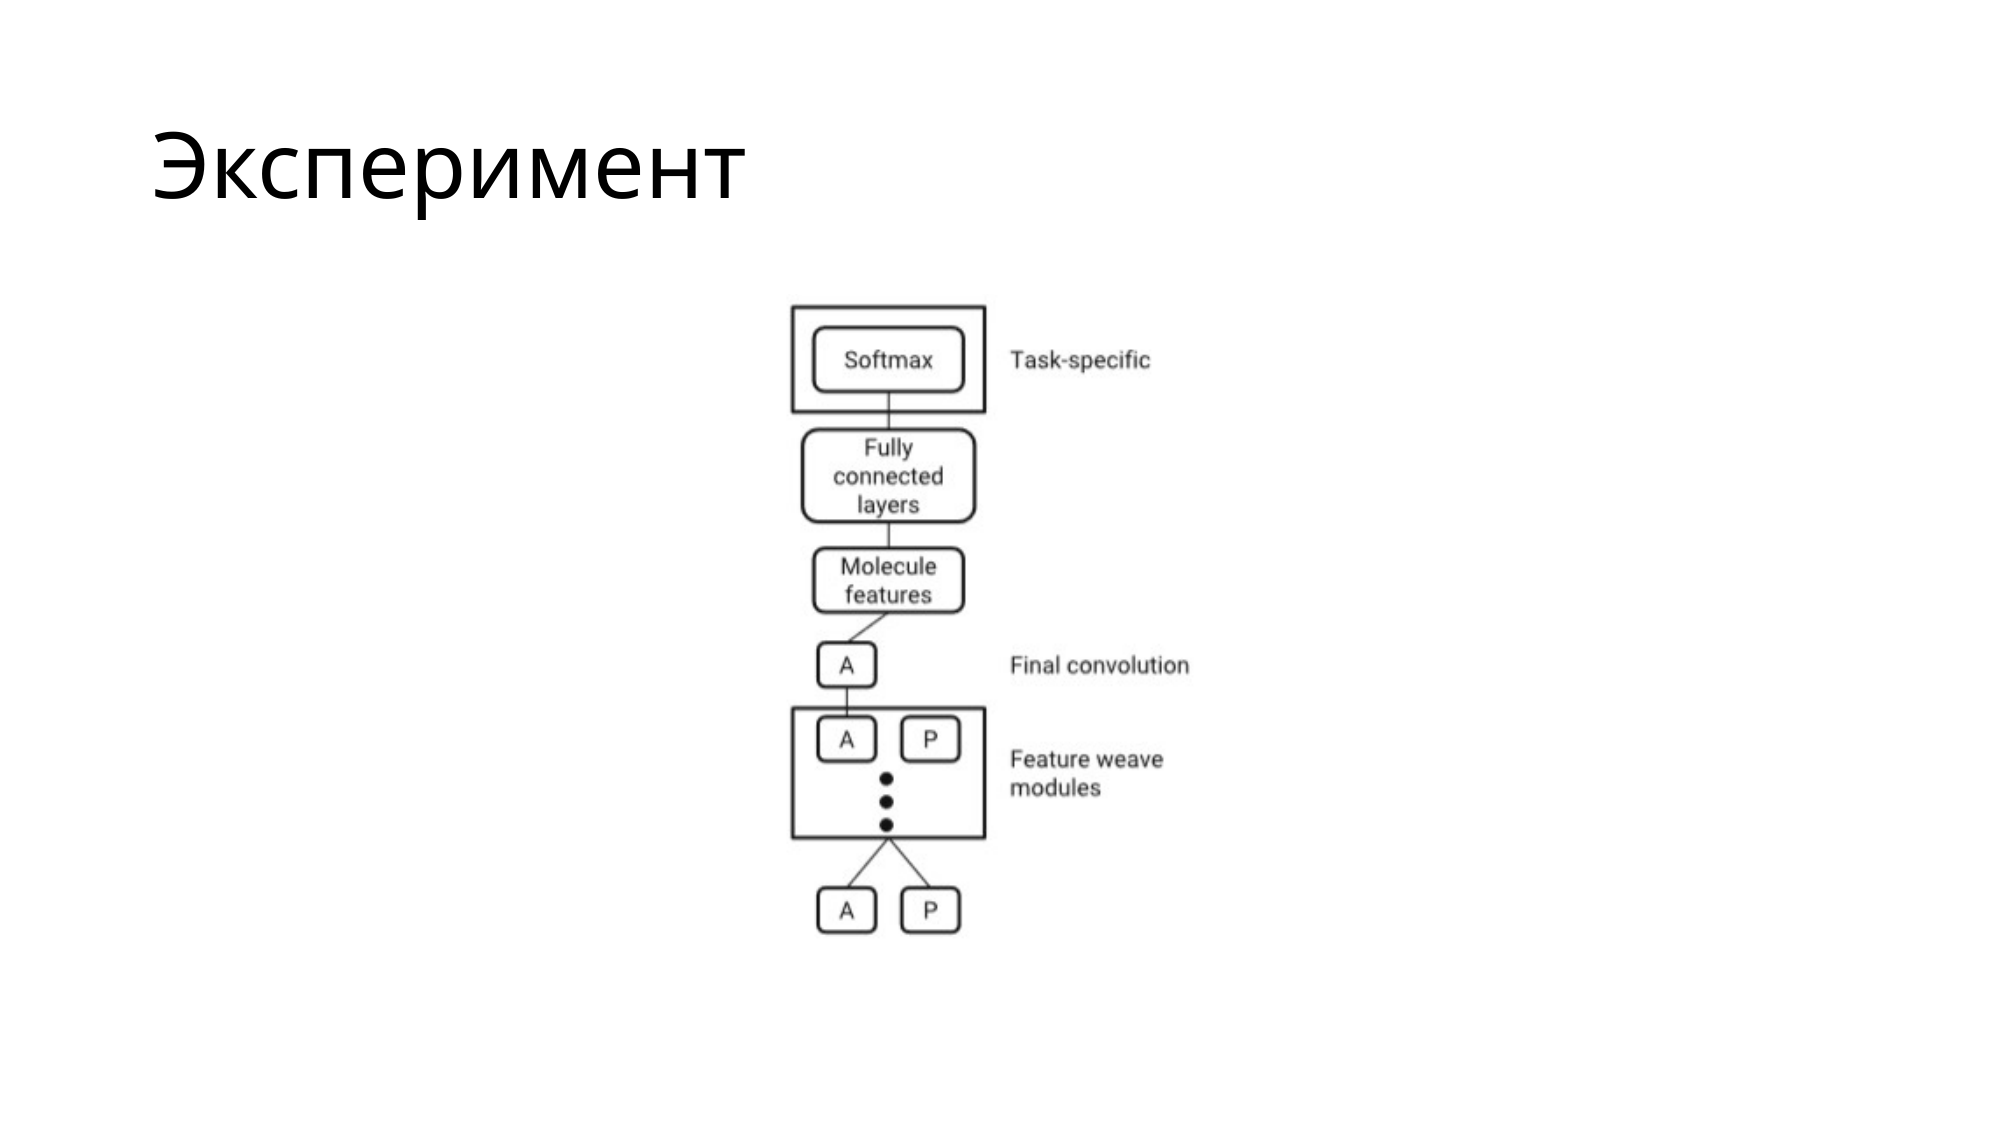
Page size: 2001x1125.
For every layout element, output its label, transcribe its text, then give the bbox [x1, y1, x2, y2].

title Эксперимент [137, 59, 1863, 278]
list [731, 294, 1218, 949]
